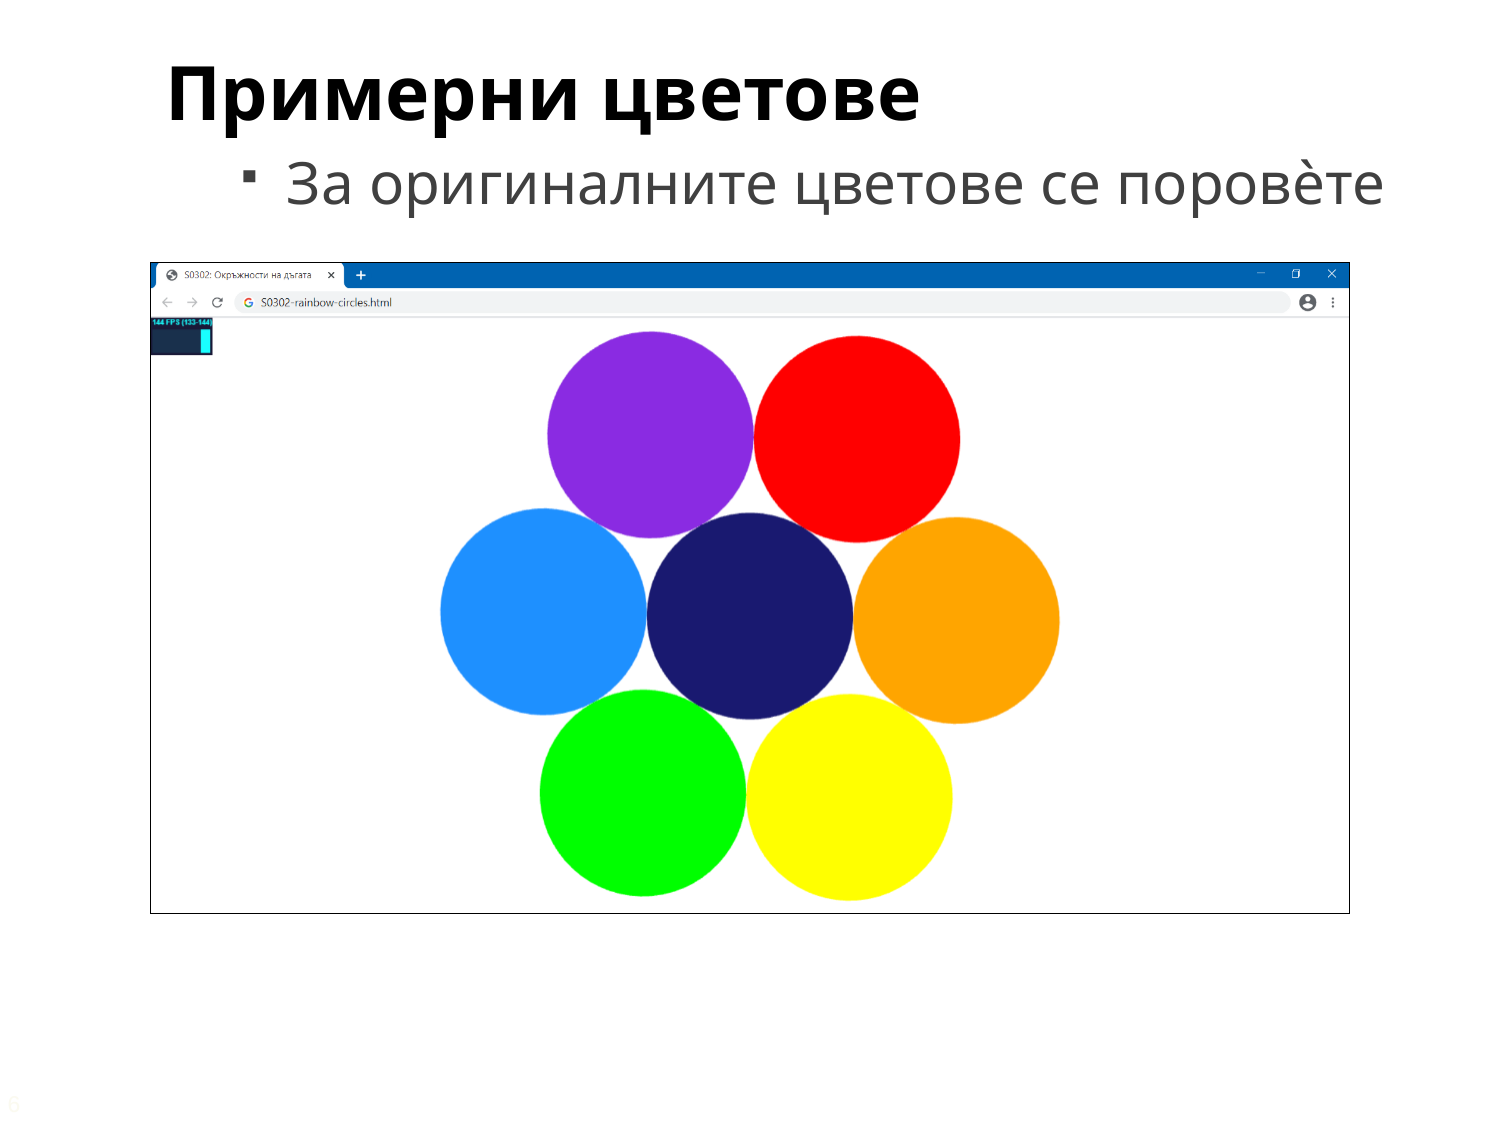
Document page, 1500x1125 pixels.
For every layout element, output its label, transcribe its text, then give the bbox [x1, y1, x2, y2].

picture [149, 262, 1351, 914]
list Примерни цветове За оригиналните цветове се поровѐте [150, 37, 1488, 1113]
